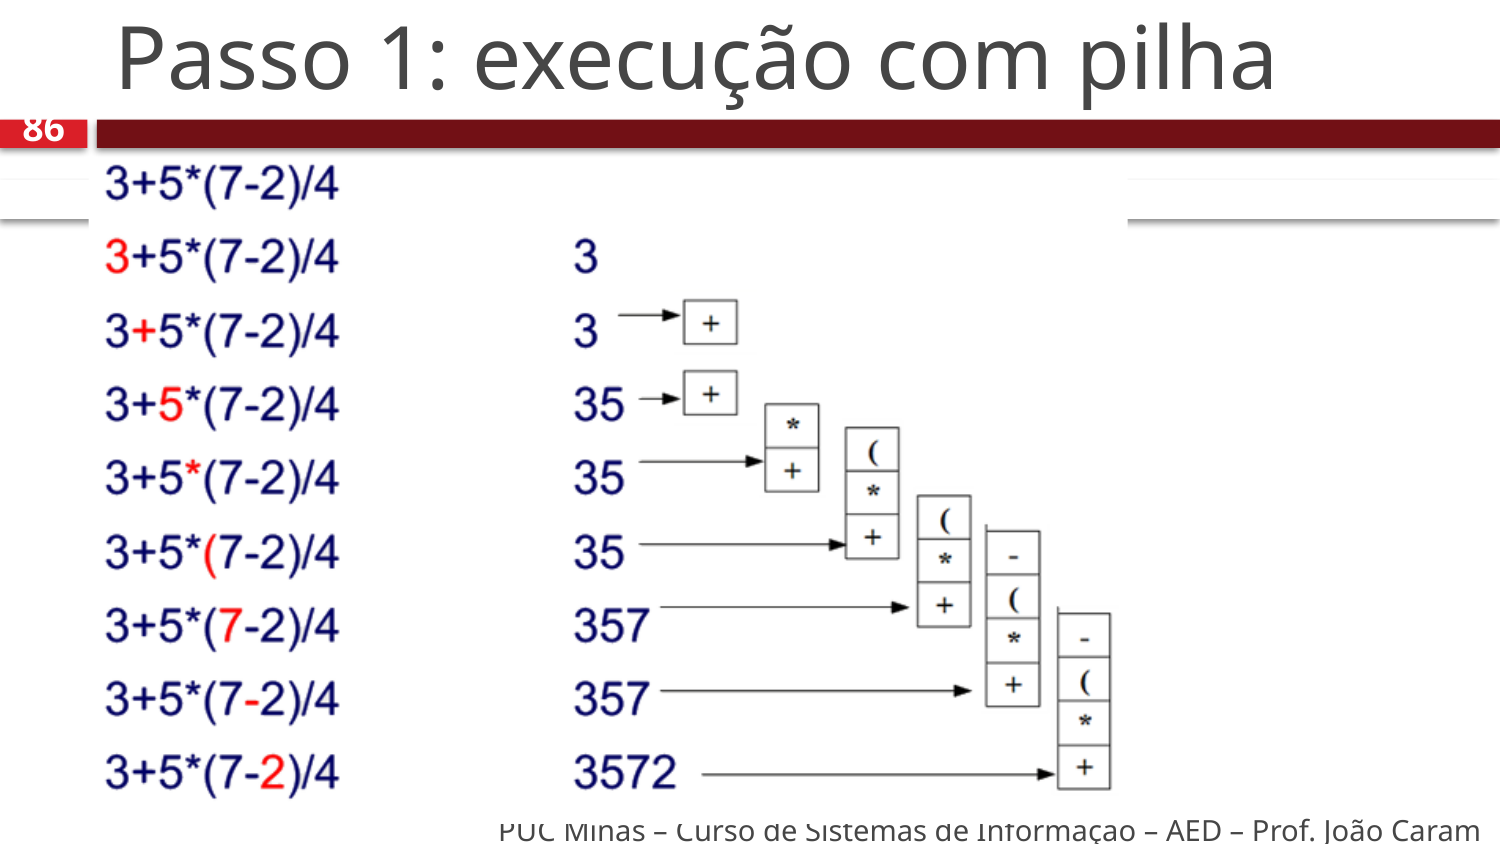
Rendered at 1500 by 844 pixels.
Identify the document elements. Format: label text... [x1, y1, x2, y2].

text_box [88, 159, 1128, 824]
title Passo 1: execução com pilha [99, 19, 1483, 115]
footer PUC Minas – Curso de Sistemas de Informação – AED – Prof. João Caram [159, 807, 1497, 844]
slide_number 86 [0, 114, 88, 145]
